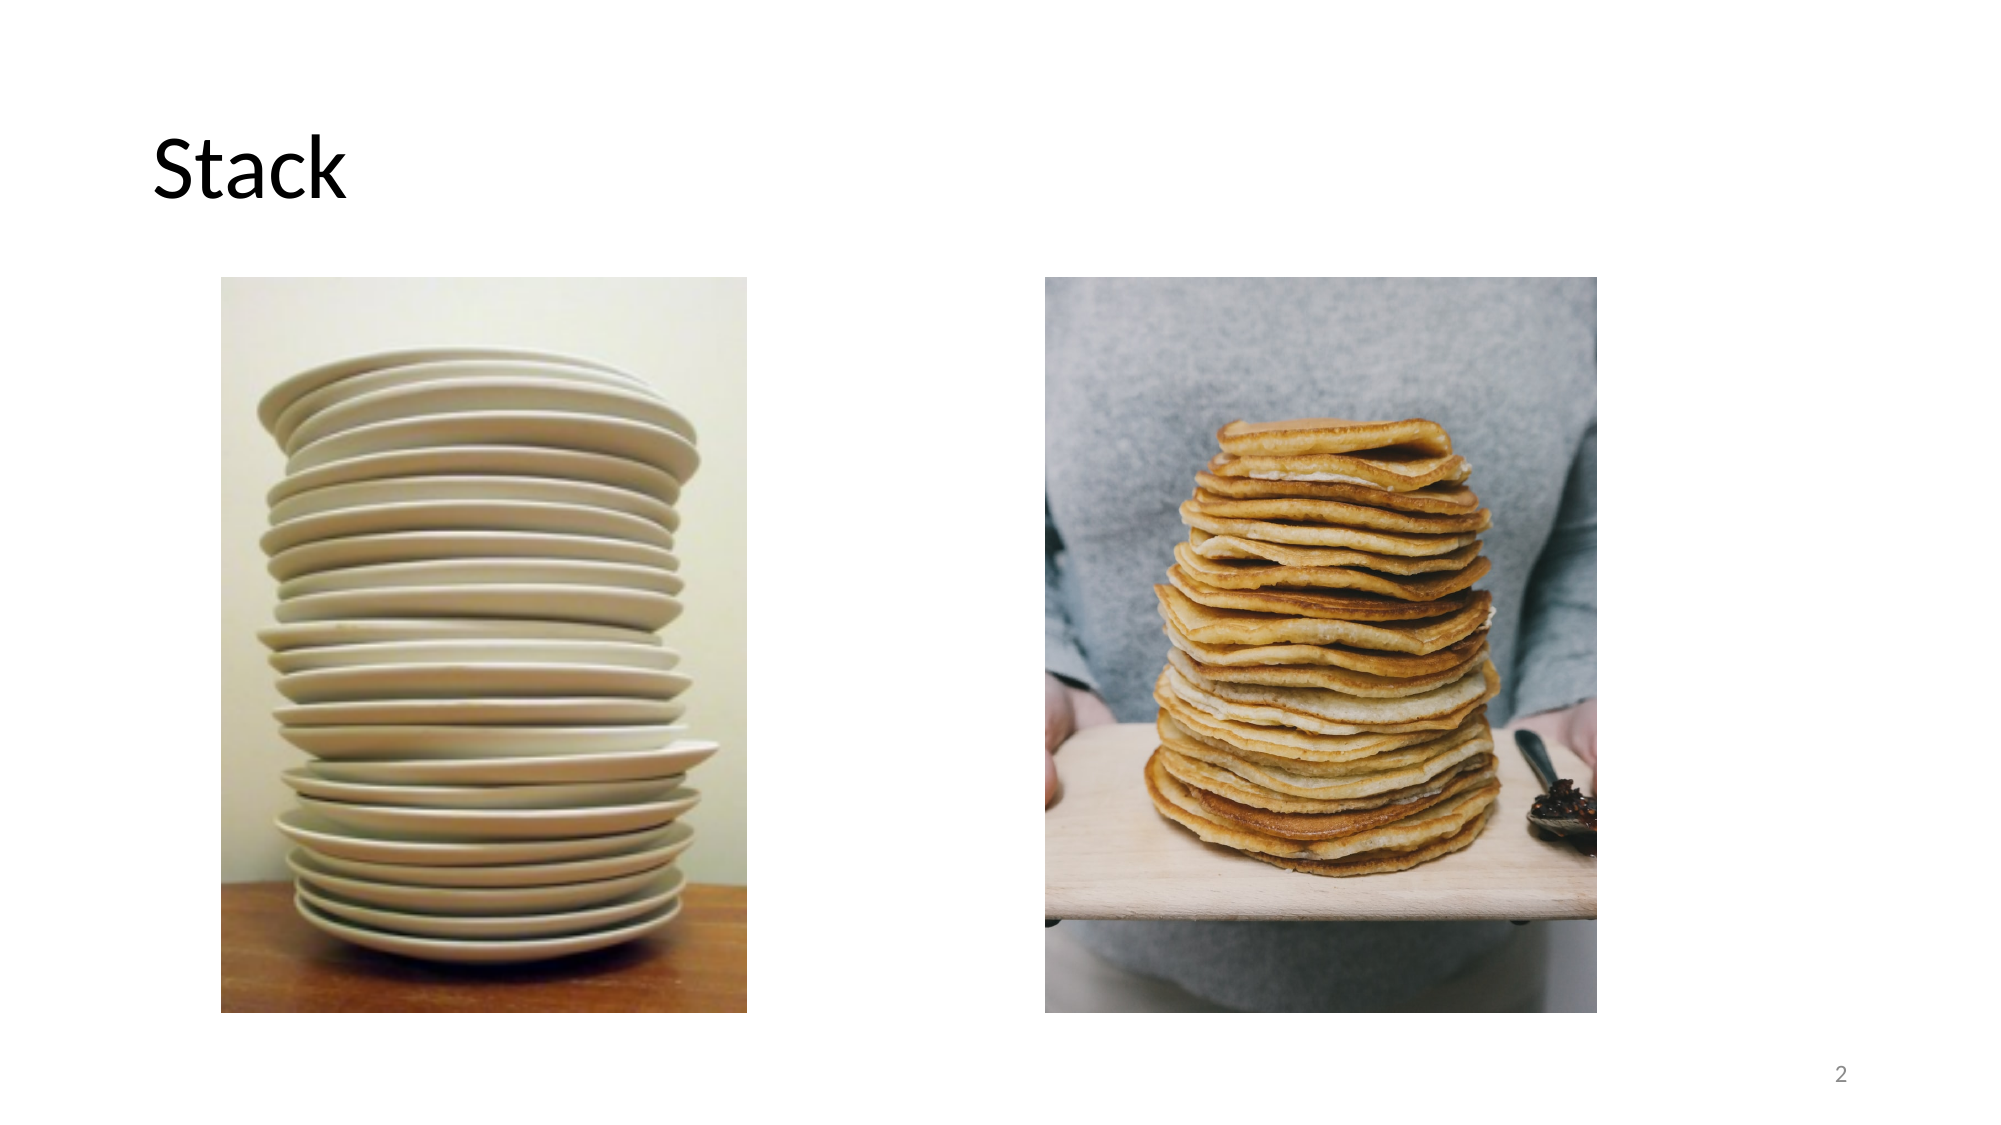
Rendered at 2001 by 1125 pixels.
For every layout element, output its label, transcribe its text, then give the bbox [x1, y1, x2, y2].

slide_number 2 [1412, 1042, 1863, 1103]
picture [1045, 277, 1597, 1013]
picture [221, 277, 747, 1013]
title Stack [137, 59, 1863, 278]
